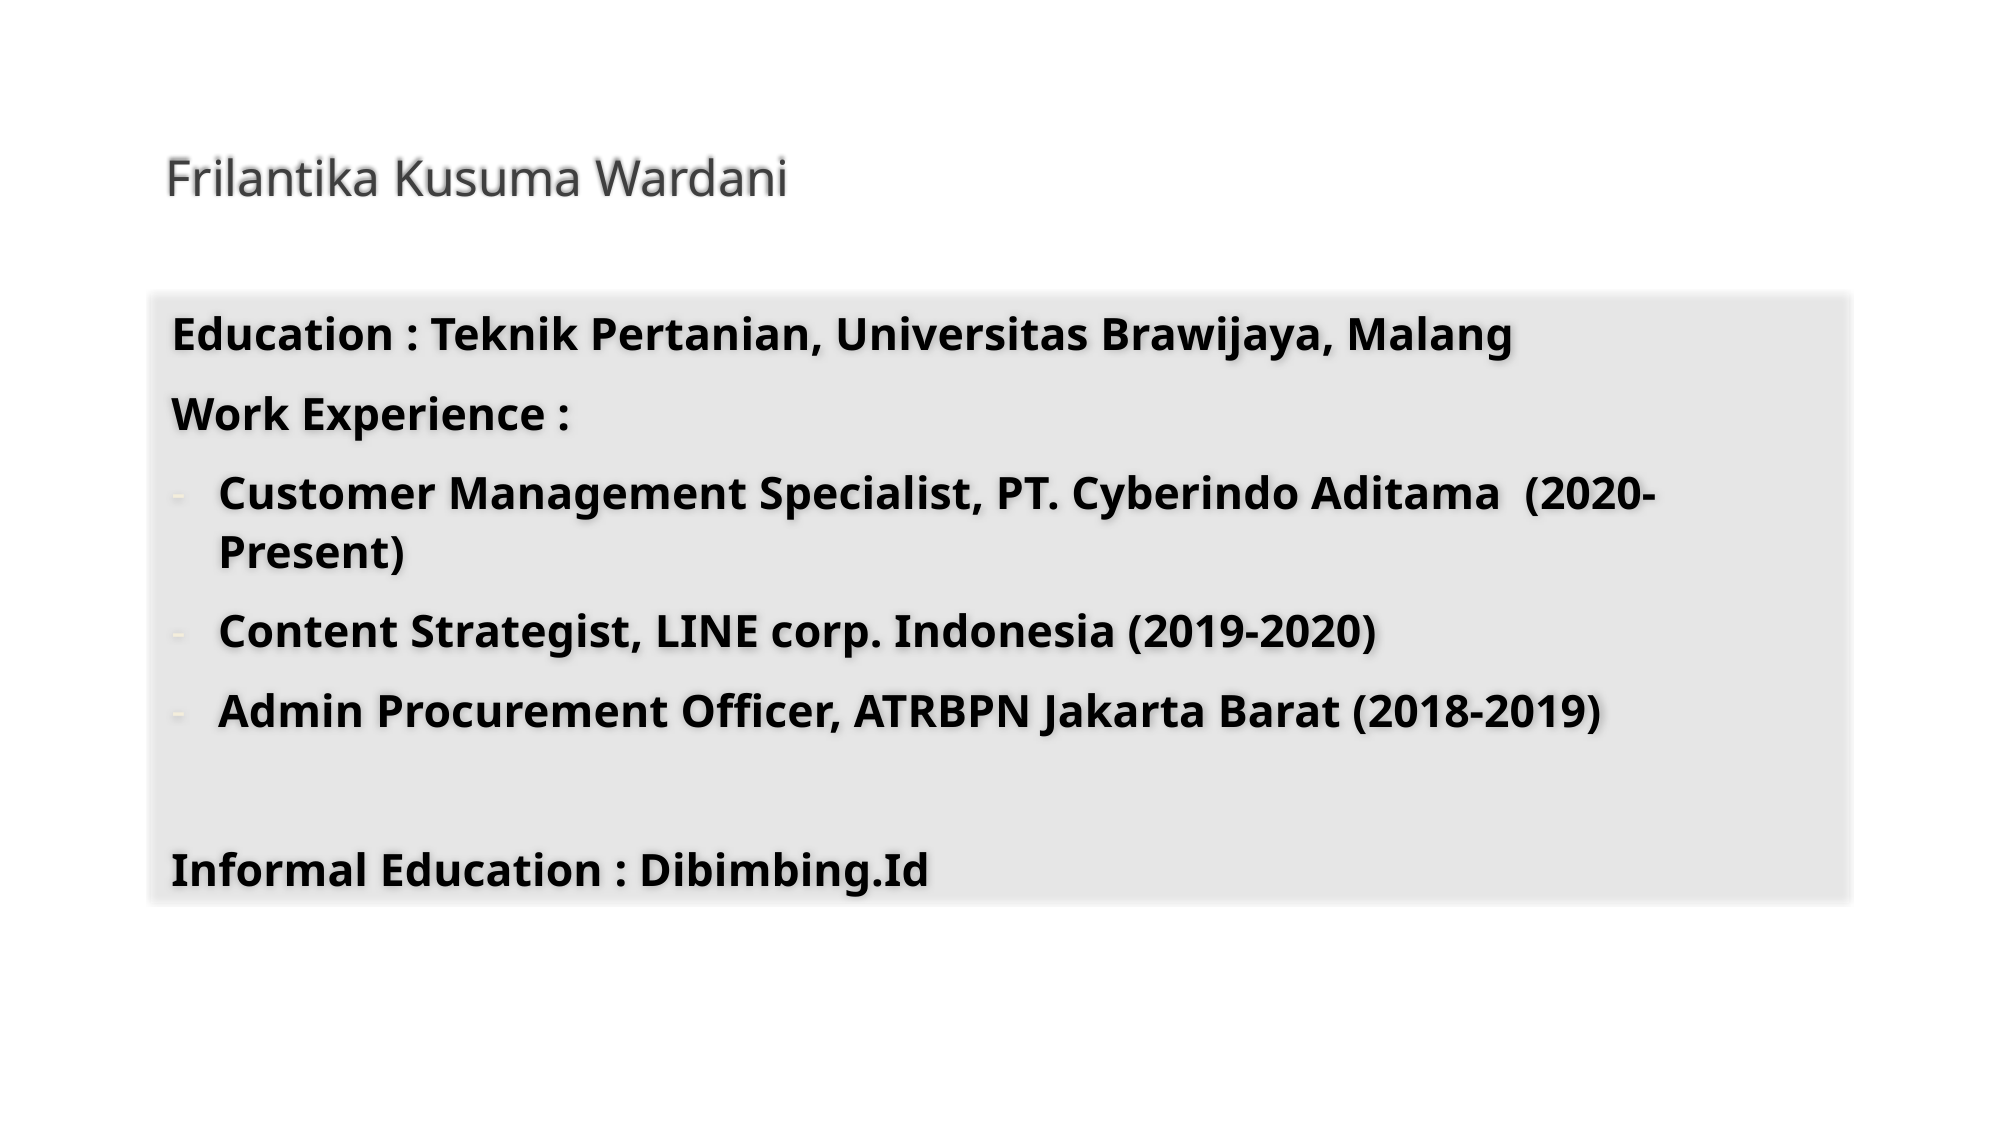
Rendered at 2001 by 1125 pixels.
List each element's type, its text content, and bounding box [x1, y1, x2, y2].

title Frilantika Kusuma Wardani [150, 145, 1065, 275]
list Education : Teknik Pertanian, Universitas Brawijaya, Malang Work Experience : Customer Management Specialist, PT. Cyberindo Aditama (2020-Present) Content Strategist, LINE corp. Indonesia (2019-2020) Admin Procurement Officer, ATRBPN Jakarta Barat (2018-2019) Informal Education : Dibimbing.Id [150, 293, 1850, 903]
